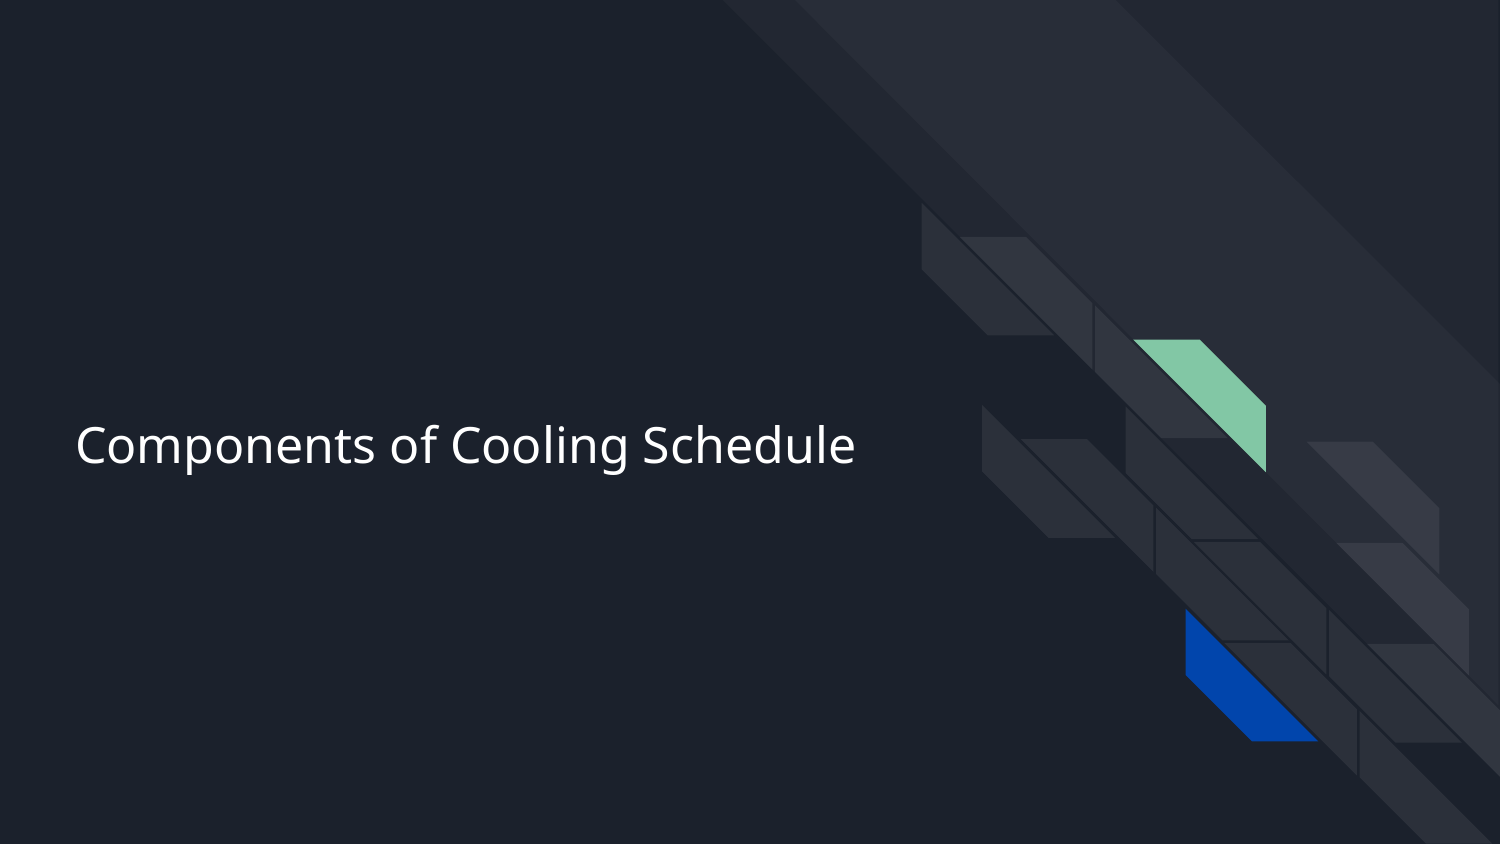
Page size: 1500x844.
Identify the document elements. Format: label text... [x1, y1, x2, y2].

title Components of Cooling Schedule [60, 349, 954, 538]
